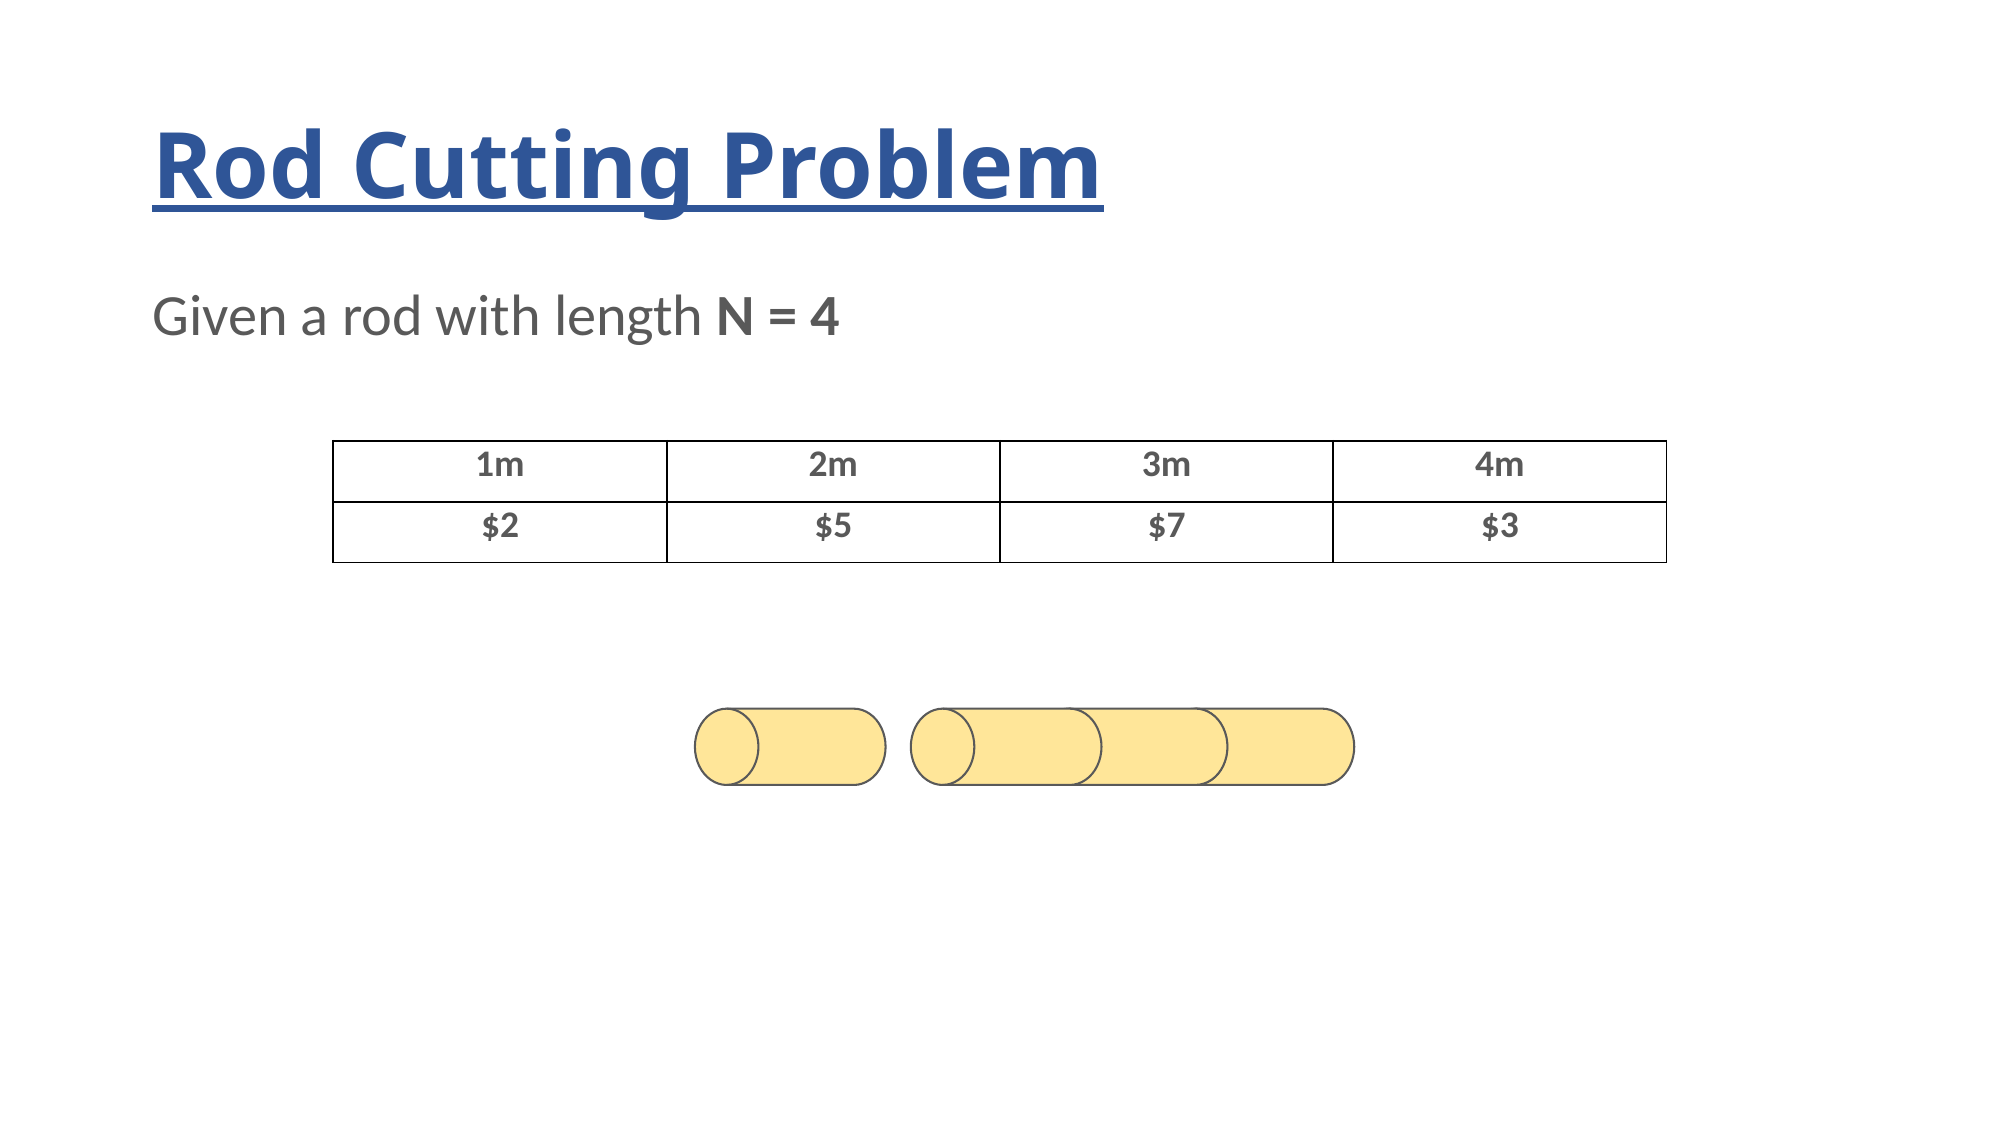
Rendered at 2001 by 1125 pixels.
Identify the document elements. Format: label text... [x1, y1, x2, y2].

title Rod Cutting Problem [137, 59, 1863, 277]
text_box [1201, 707, 1356, 786]
text_box [1075, 707, 1229, 786]
table_header 3m [1001, 442, 1332, 501]
table_cell $3 [1334, 503, 1666, 562]
text_box [693, 707, 887, 786]
table_header 4m [1334, 442, 1666, 501]
table_cell $7 [1001, 503, 1332, 562]
table_cell $2 [334, 503, 666, 562]
table_header 1m [334, 442, 666, 501]
list Given a rod with length N = 4 [137, 277, 1863, 1066]
table_cell $5 [668, 503, 999, 562]
text_box [909, 707, 1103, 786]
table_header 2m [668, 442, 999, 501]
